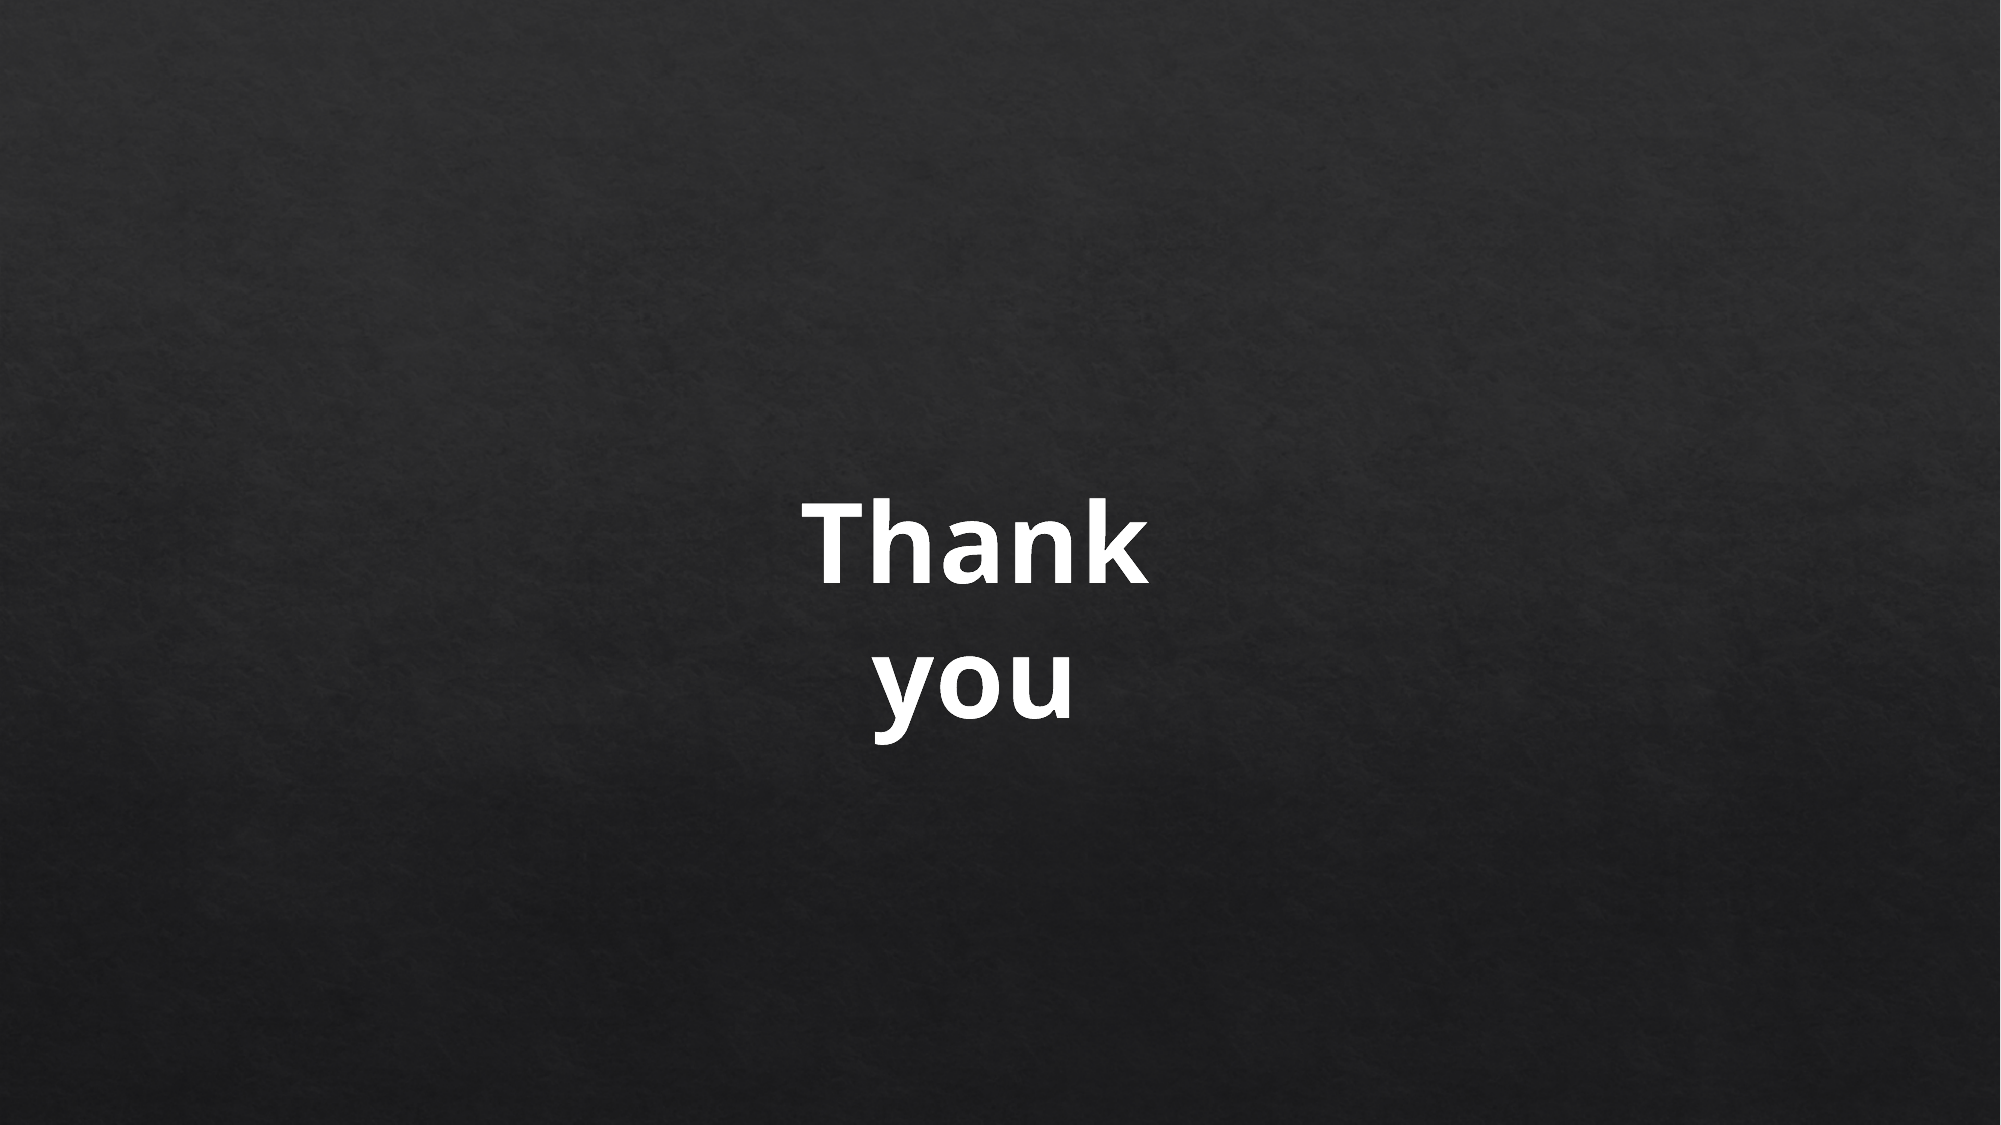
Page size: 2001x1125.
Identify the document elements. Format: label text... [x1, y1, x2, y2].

text_box Thank you [693, 463, 1256, 749]
